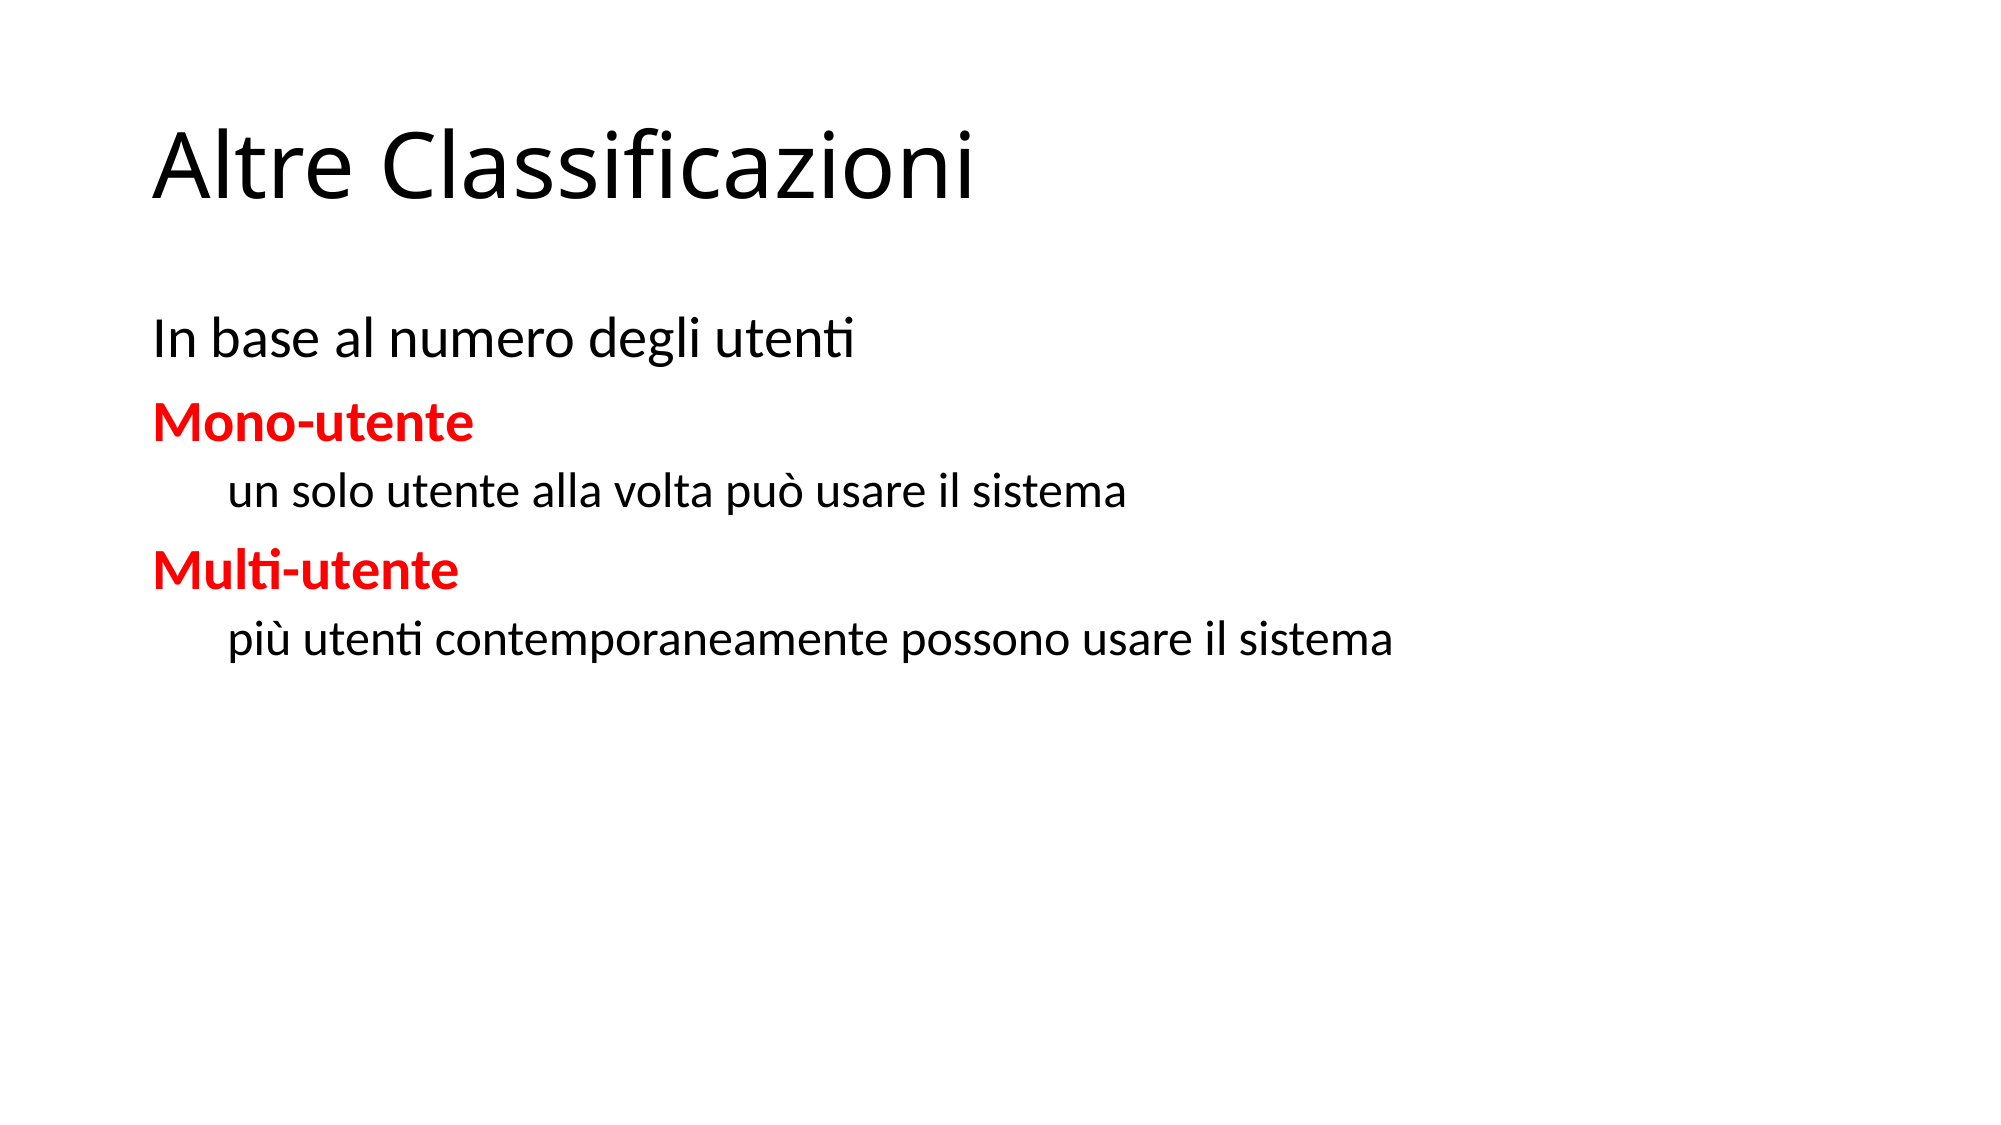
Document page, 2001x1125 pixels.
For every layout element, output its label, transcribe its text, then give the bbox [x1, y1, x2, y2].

list In base al numero degli utenti Mono-utente un solo utente alla volta può usare il sistema Multi-utente più utenti contemporaneamente possono usare il sistema [137, 299, 1863, 1014]
title Altre Classificazioni [137, 59, 1863, 278]
